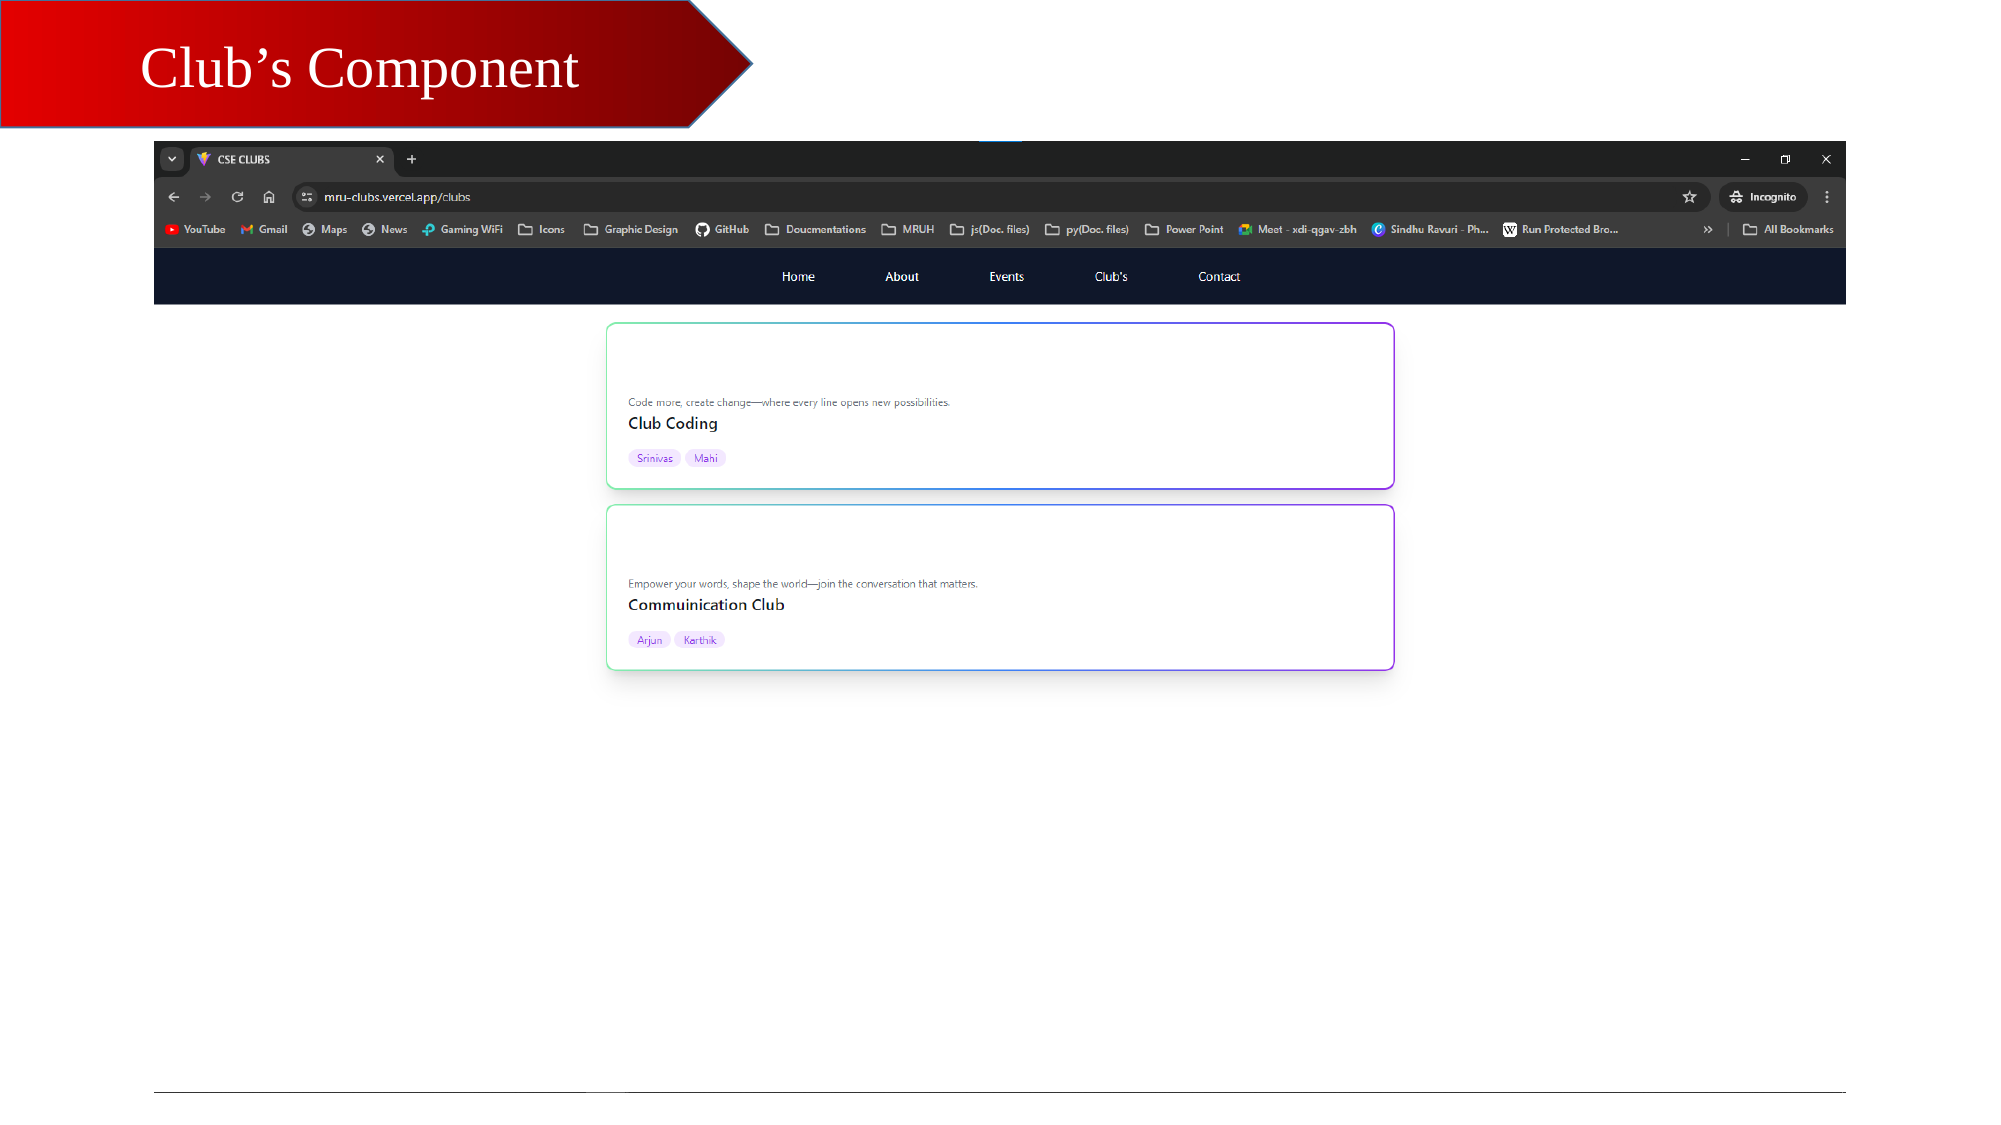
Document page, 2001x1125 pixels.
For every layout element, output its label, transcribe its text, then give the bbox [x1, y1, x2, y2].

picture [153, 140, 1847, 1094]
text_box Club’s Component [0, 0, 753, 128]
